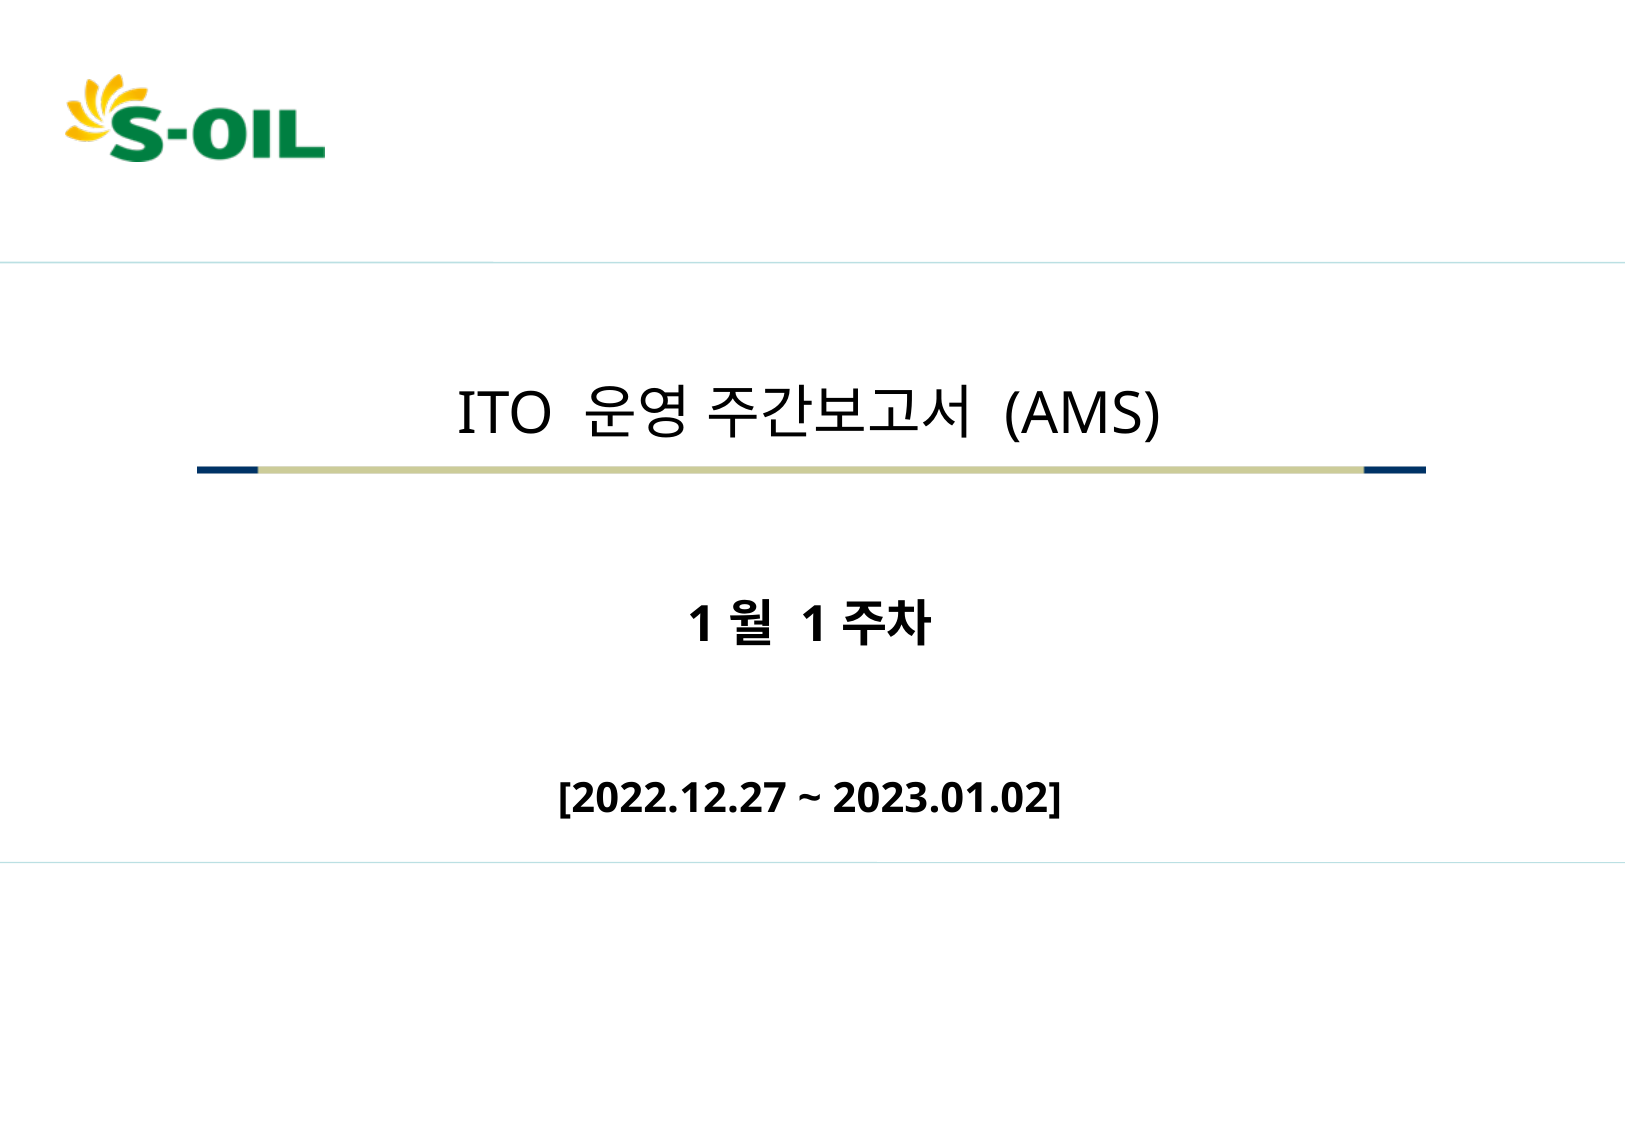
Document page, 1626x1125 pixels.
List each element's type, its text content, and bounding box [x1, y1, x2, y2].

picture [65, 74, 325, 162]
text_box 1월 1주차 [673, 584, 948, 659]
picture [197, 462, 1426, 478]
text_box [2022.12.27 ~ 2023.01.02] [490, 773, 1130, 836]
text_box ITO 운영 주간보고서 (AMS) [326, 367, 1293, 453]
